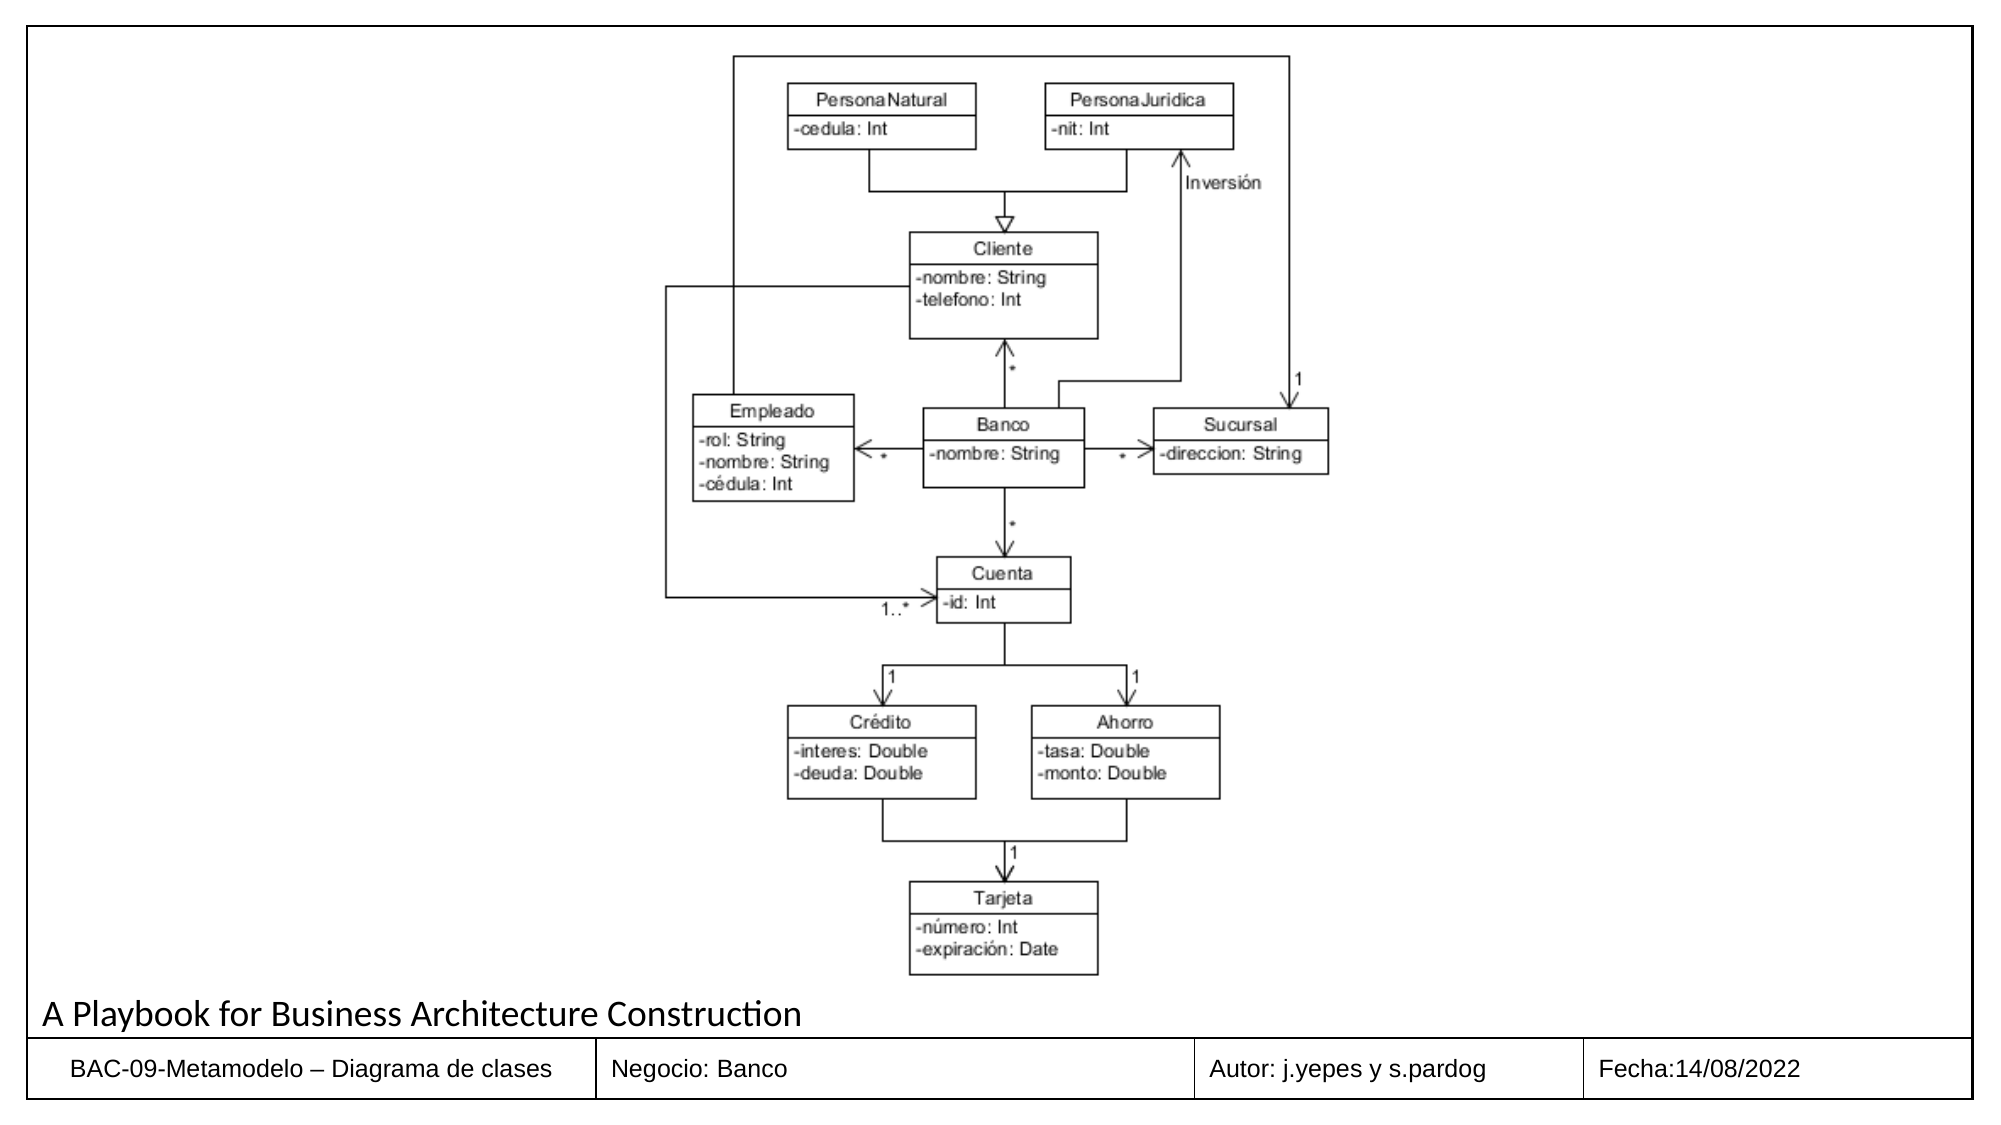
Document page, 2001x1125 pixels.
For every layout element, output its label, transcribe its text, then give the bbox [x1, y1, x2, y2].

table_header Fecha:14/08/2022 [1584, 1039, 1972, 1098]
text_box [26, 25, 1974, 1100]
text_box A Playbook for Business Architecture Construction [27, 981, 1028, 1041]
table_header Autor: j.yepes y s.pardog [1195, 1039, 1583, 1098]
table_header Negocio: Banco [597, 1039, 1194, 1098]
table_header BAC-09-Metamodelo – Diagrama de clases [28, 1041, 595, 1098]
picture [657, 49, 1343, 981]
